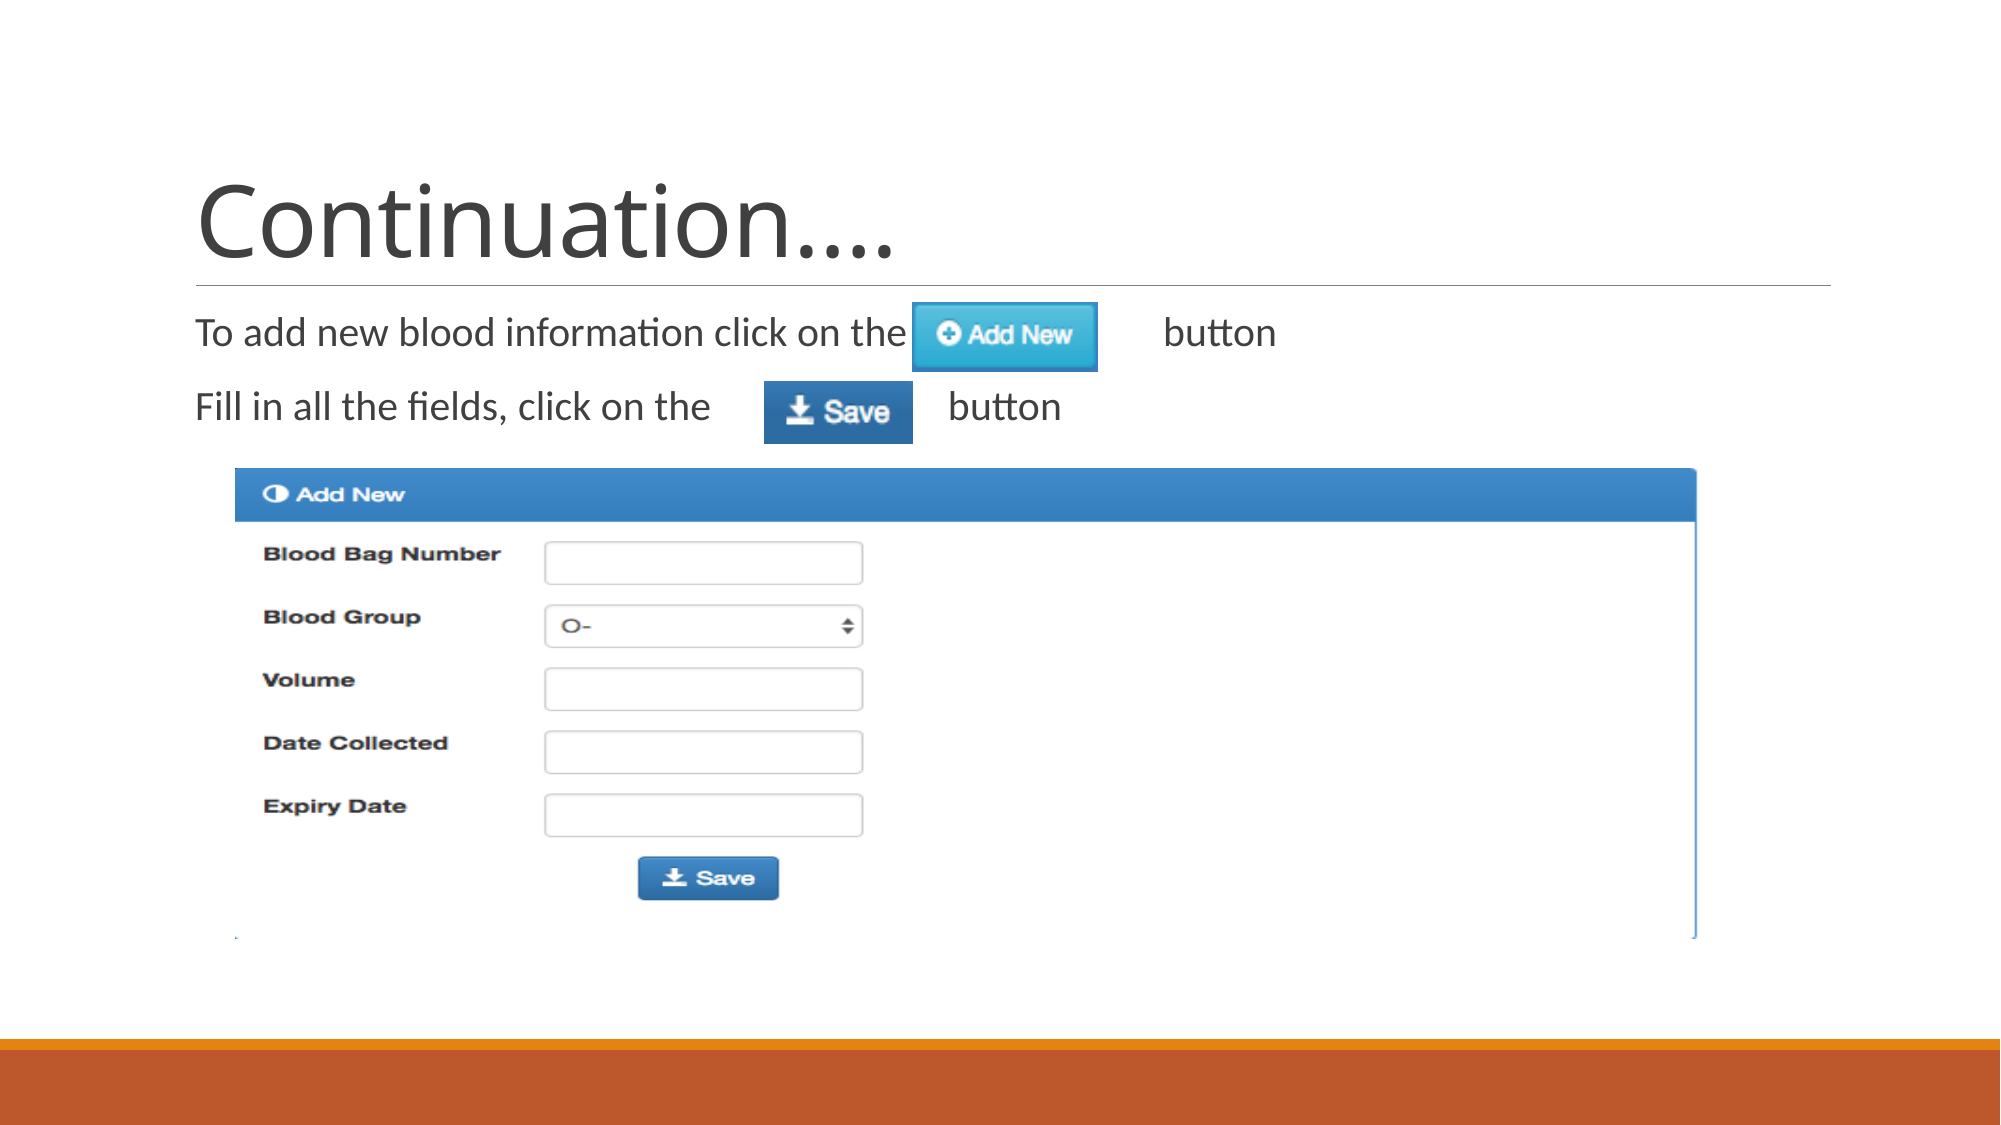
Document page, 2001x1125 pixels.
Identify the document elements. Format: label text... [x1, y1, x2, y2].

list To add new blood information click on the button Fill in all the fields, click on the button [180, 302, 1830, 963]
picture [763, 380, 913, 445]
picture [235, 467, 1701, 939]
title Continuation…. [180, 47, 1830, 285]
picture [911, 302, 1099, 372]
